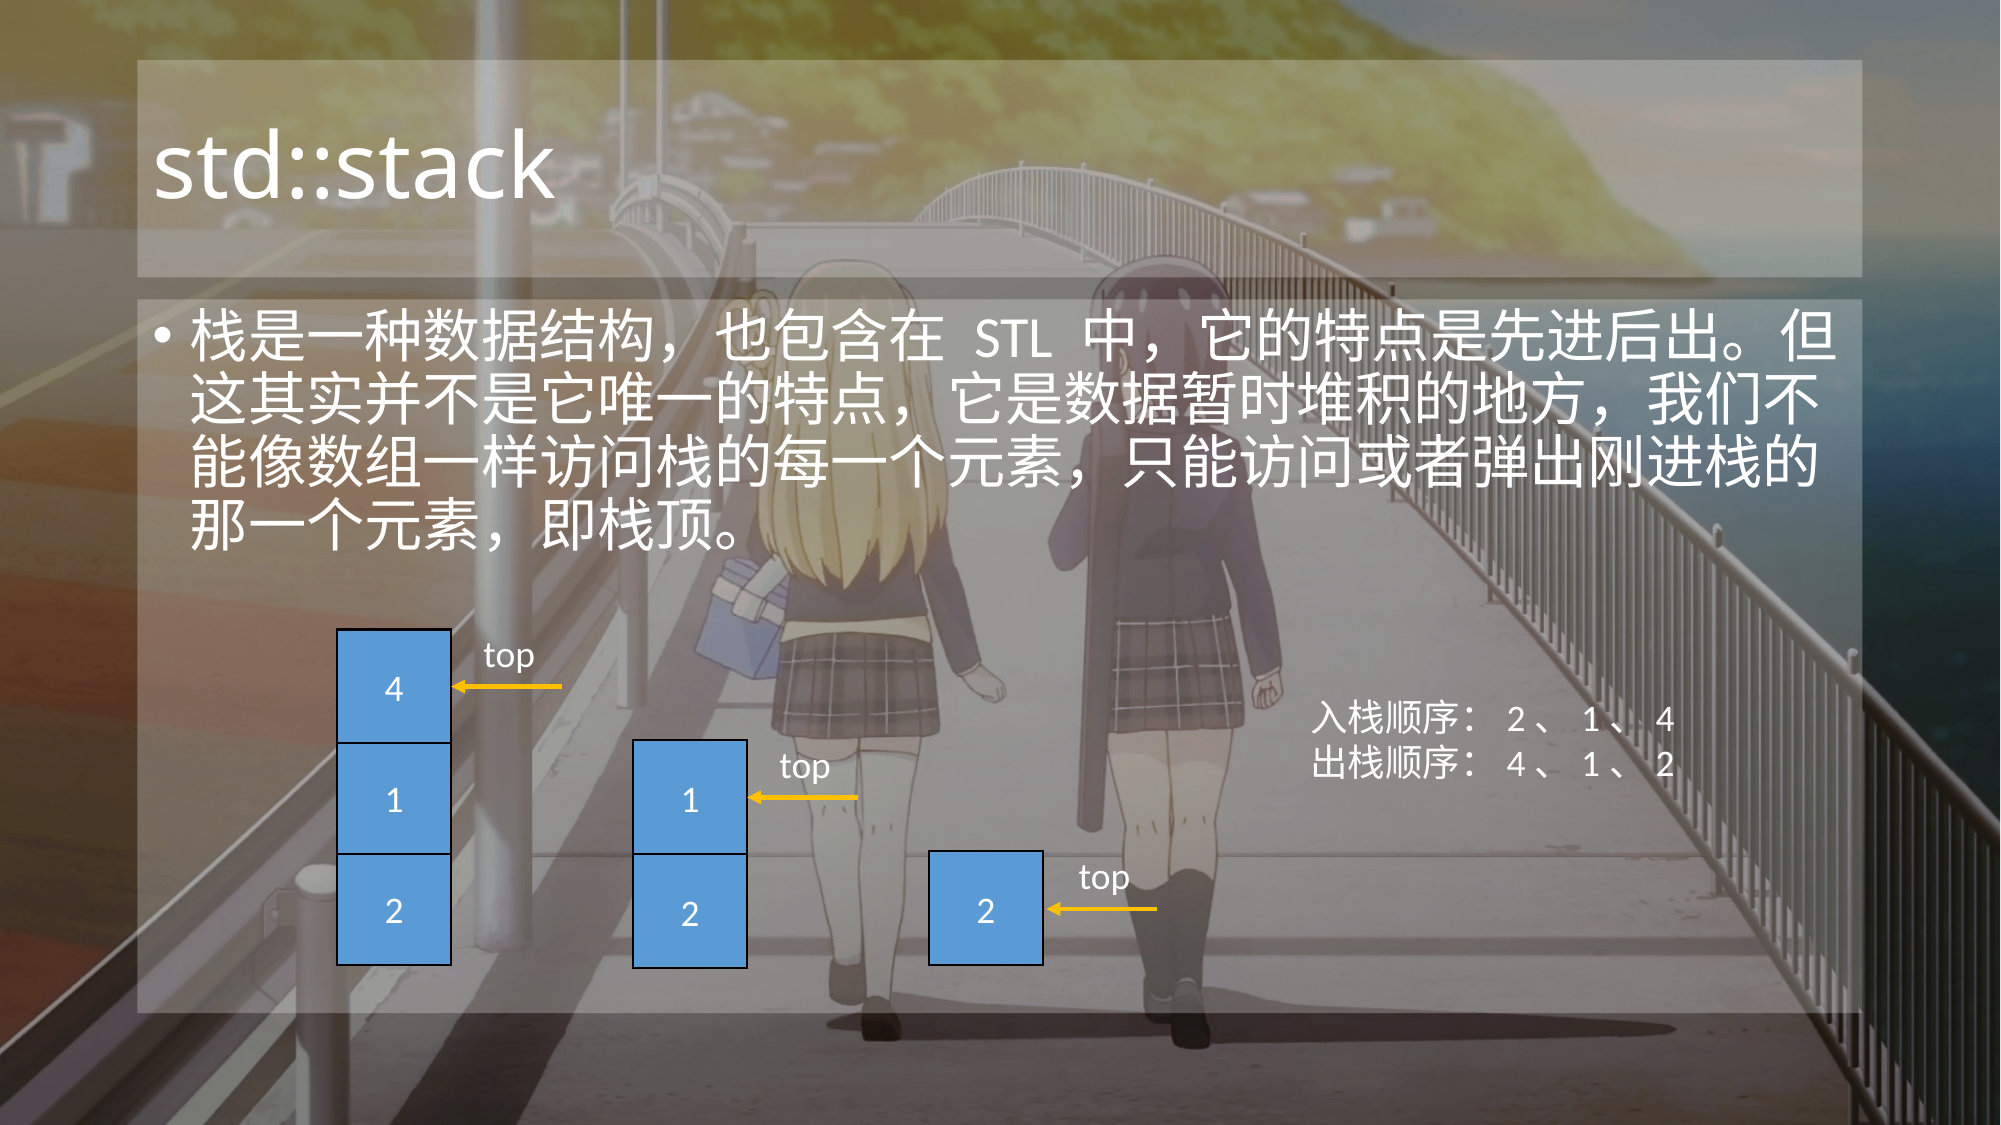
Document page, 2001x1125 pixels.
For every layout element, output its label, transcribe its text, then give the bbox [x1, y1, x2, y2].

text_box 2 [632, 855, 748, 969]
picture [0, 0, 2001, 1125]
text_box 4 [336, 628, 452, 744]
list 栈是一种数据结构，也包含在 STL 中，它的特点是先进后出。但这其实并不是它唯一的特点，它是数据暂时堆积的地方，我们不能像数组一样访问栈的每一个元素，只能访问或者弹出刚进栈的那一个元素，即栈顶。 [137, 299, 1863, 1014]
text_box 入栈顺序：2、1、4 出栈顺序：4、1、2 [1295, 686, 1764, 792]
text_box 2 [928, 850, 1044, 966]
title std::stack [137, 59, 1863, 278]
text_box 1 [336, 744, 452, 855]
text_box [747, 733, 858, 798]
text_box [451, 622, 562, 687]
text_box 2 [336, 855, 452, 966]
text_box 1 [632, 739, 748, 855]
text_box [1046, 844, 1157, 909]
